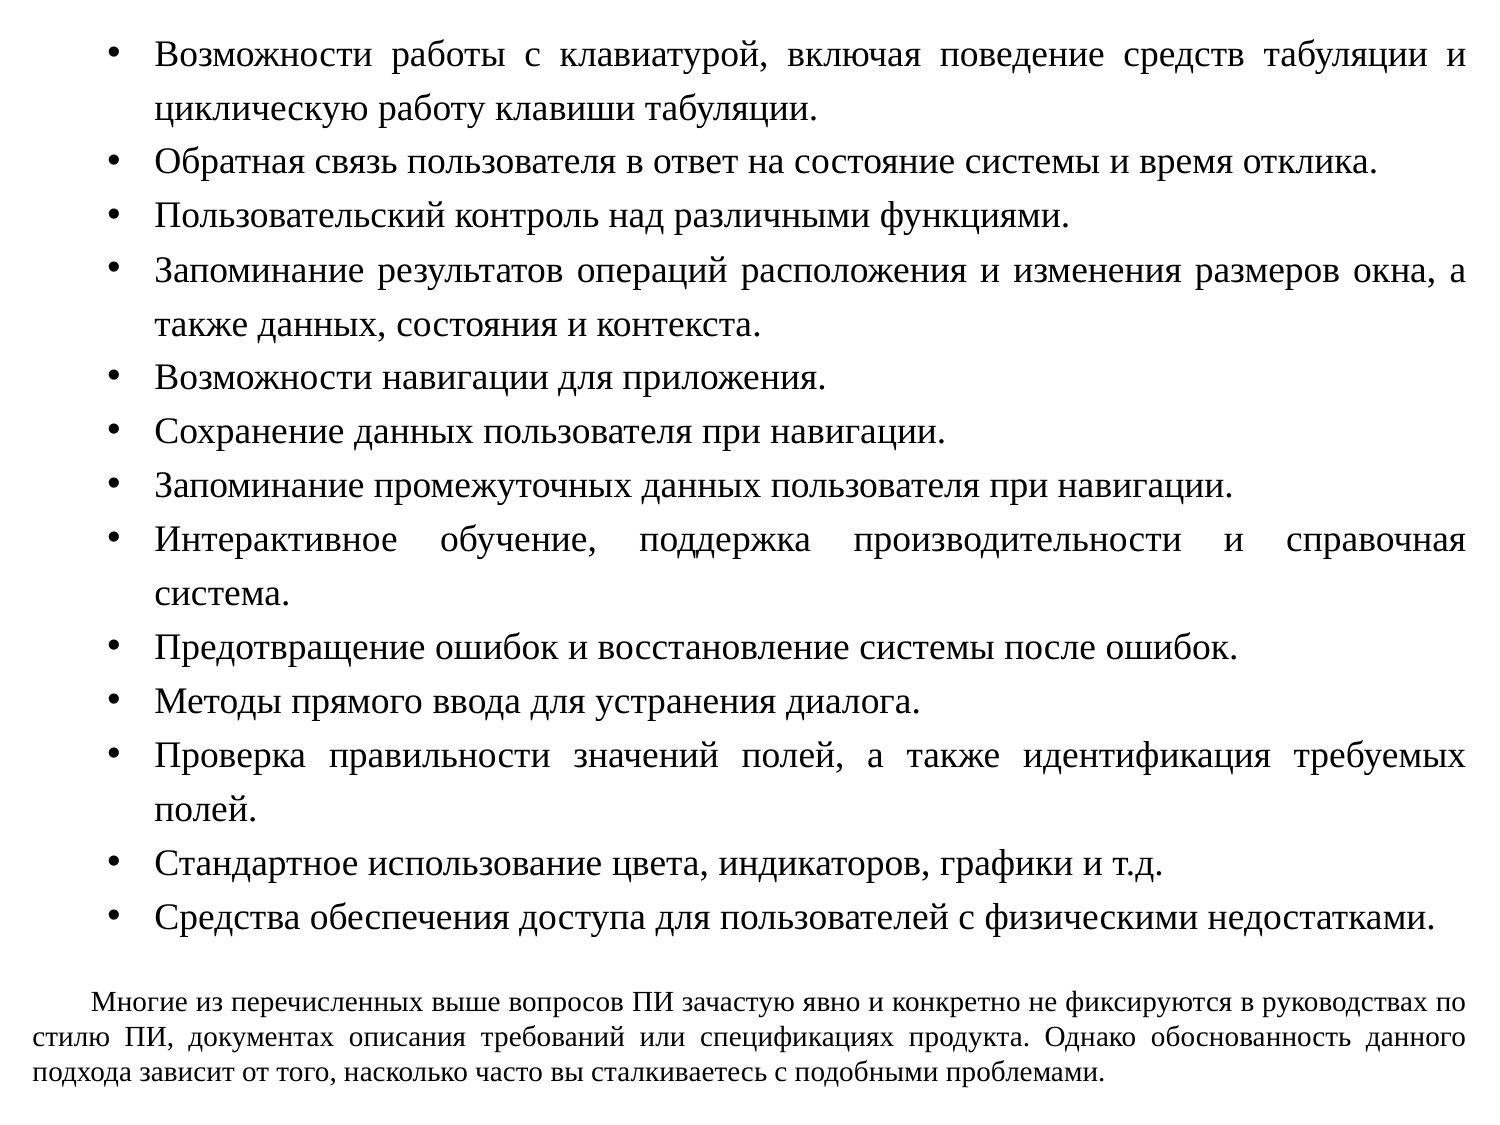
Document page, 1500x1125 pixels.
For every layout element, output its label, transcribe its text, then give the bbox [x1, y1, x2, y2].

text_box Возможности работы с клавиатурой, включая поведение средств табуляции и циклическую работу клавиши табуляции. Обратная связь пользователя в ответ на состояние системы и время отклика. Пользовательский контроль над различными функциями. Запоминание результатов операций расположения и изменения размеров окна, а также данных, состояния и контекста. Возможности навигации для приложения. Сохранение данных пользователя при навигации. Запоминание промежуточных данных пользователя при навигации. Интерактивное обучение, поддержка производительности и справочная система. Предотвращение ошибок и восстановление системы после ошибок. Методы прямого ввода для устранения диалога. Проверка правильности значений полей, а также идентификация требуемых полей. Стандартное использование цвета, индикаторов, графики и т.д. Средства обеспечения доступа для пользователей с физическими недостатками. Многие из перечисленных выше вопросов ПИ зачастую явно и конкретно не фиксируются в руководствах по стилю ПИ, документах описания требований или спецификациях продукта. Однако обоснованность данного подхода зависит от того, насколько часто вы сталкиваетесь с подобными проблемами. [17, 12, 1483, 1095]
